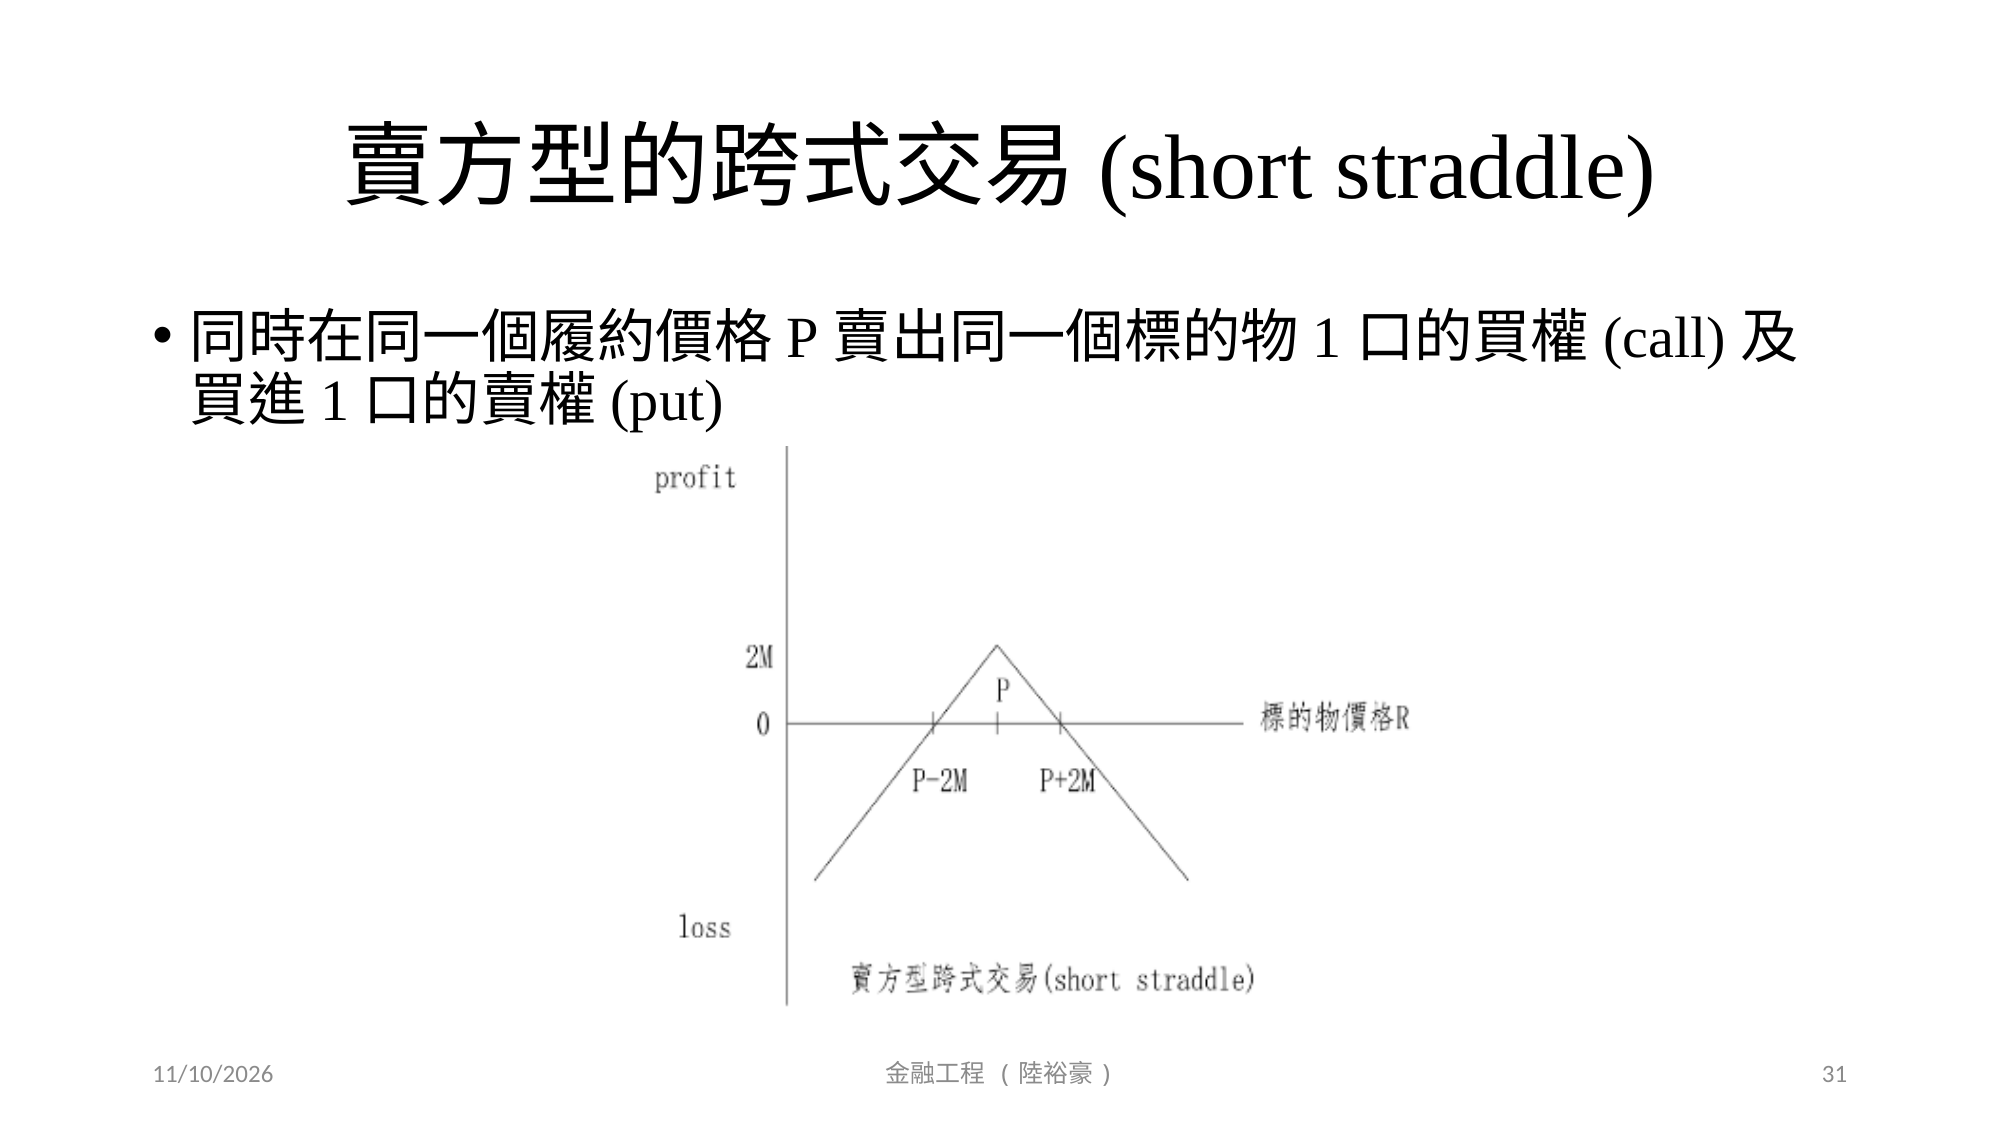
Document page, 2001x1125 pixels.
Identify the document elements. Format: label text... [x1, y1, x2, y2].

title 賣方型的跨式交易(short straddle) [137, 59, 1863, 278]
list 同時在同一個履約價格P賣出同一個標的物1口的買權(call)及買進1口的賣權(put) [137, 299, 1863, 1014]
picture [587, 446, 1449, 1014]
slide_number 31 [1412, 1042, 1863, 1103]
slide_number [137, 1042, 588, 1103]
footer 金融工程 (陸裕豪) [662, 1042, 1338, 1103]
